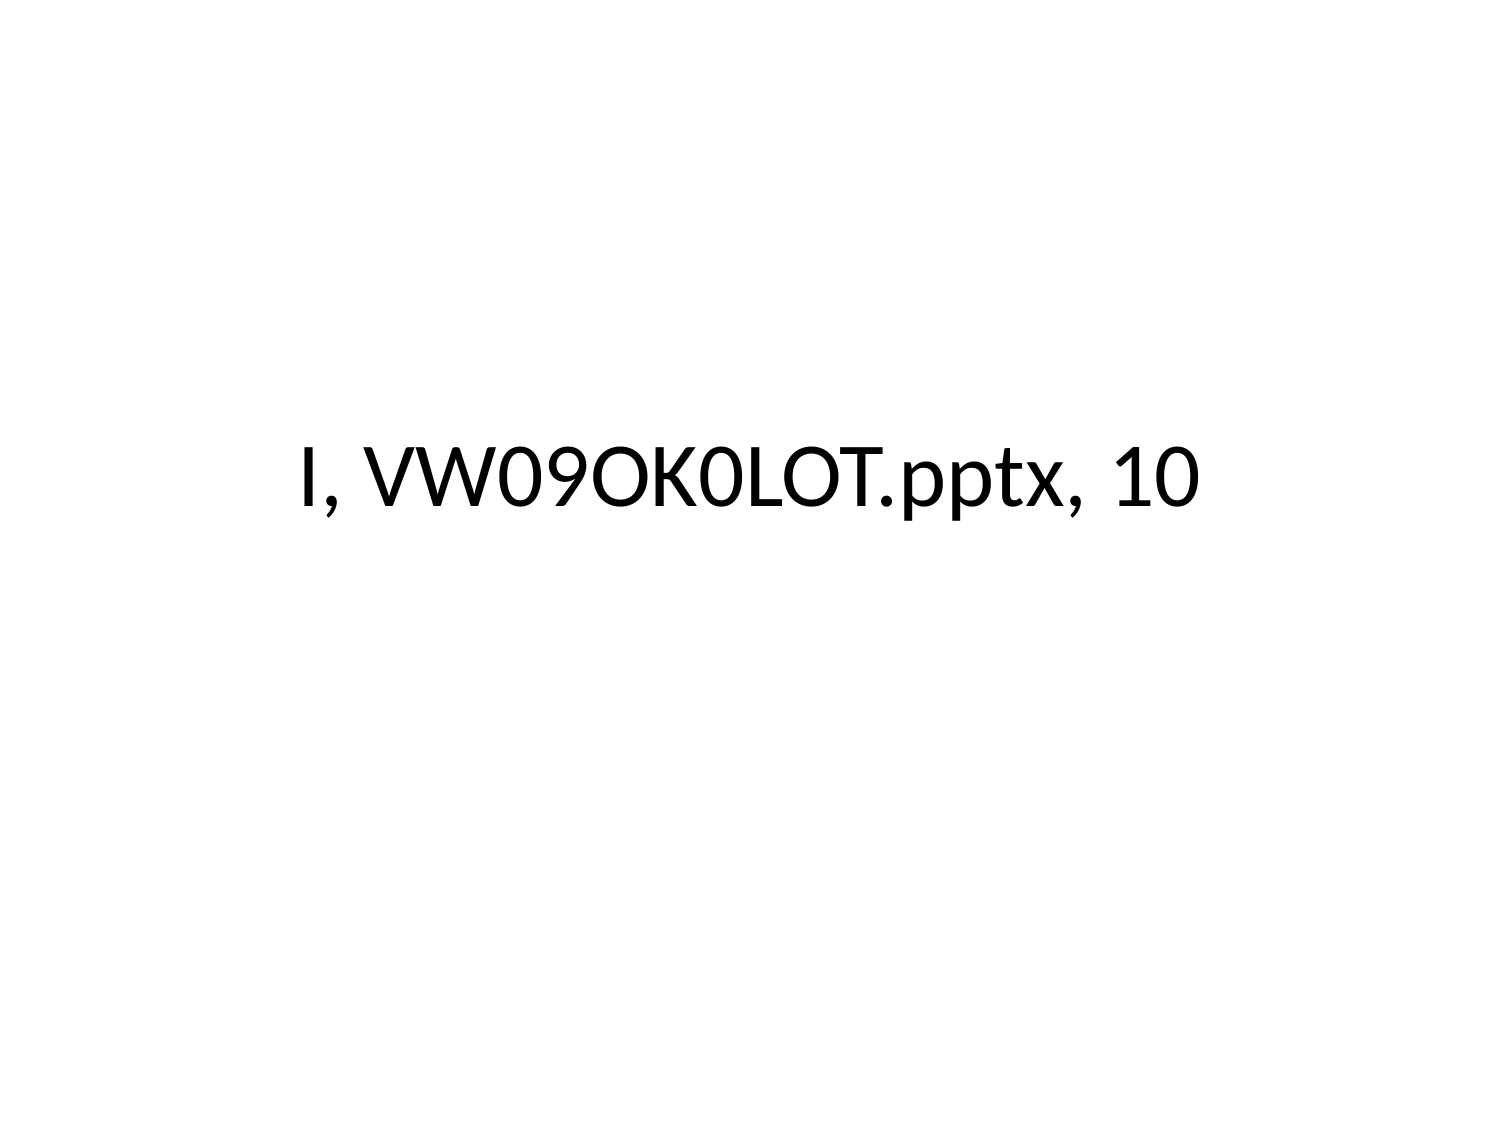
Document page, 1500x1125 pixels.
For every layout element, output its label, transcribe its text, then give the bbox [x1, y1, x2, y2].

title I, VW09OK0LOT.pptx, 10 [112, 349, 1388, 591]
